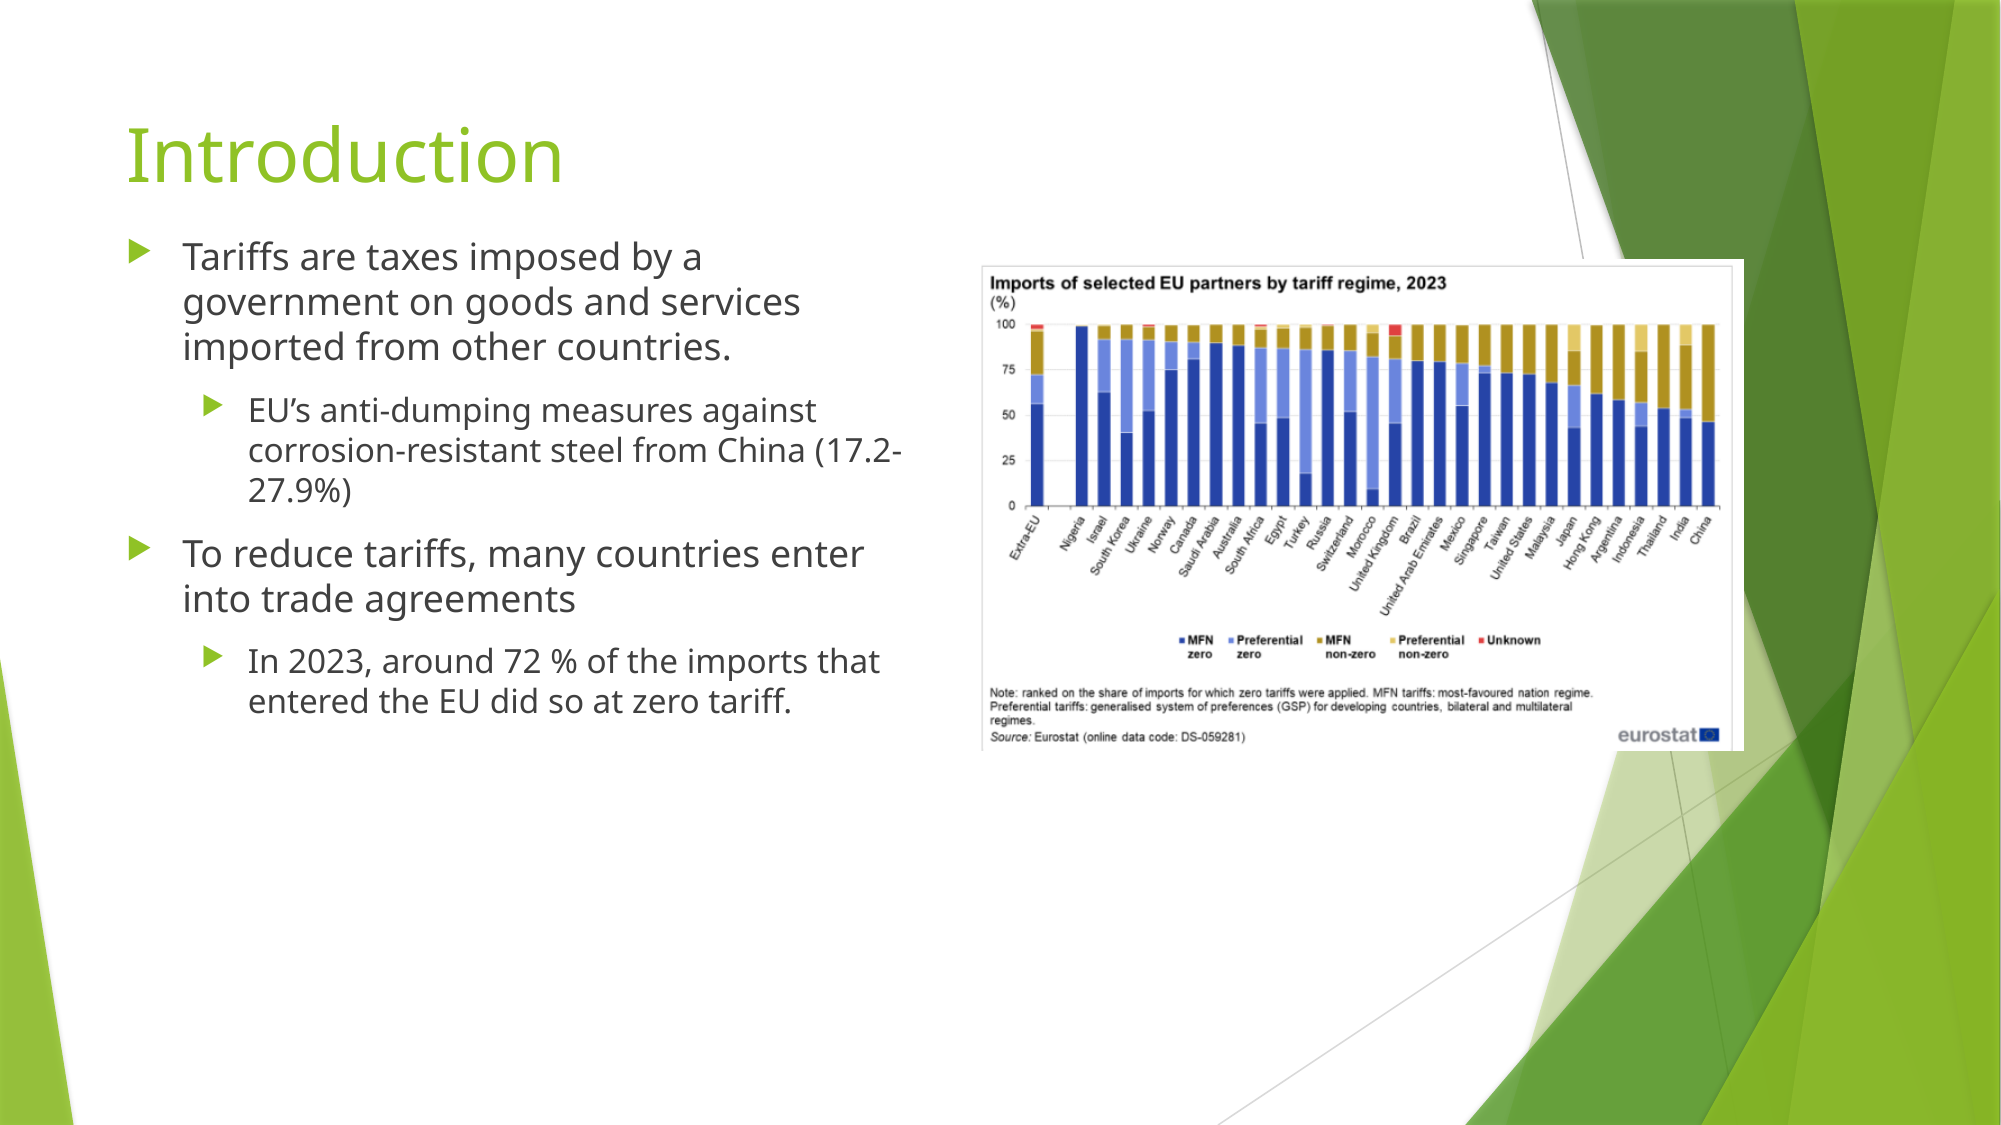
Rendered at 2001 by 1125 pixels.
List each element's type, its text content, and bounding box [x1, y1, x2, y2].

title Introduction [111, 99, 1522, 226]
list Tariffs are taxes imposed by a government on goods and services imported from other countries. EU’s anti-dumping measures against corrosion-resistant steel from China (17.2-27.9%) To reduce tariffs, many countries enter into trade agreements In 2023, around 72 % of the imports that entered the EU did so at zero tariff. [111, 225, 945, 992]
picture [975, 259, 1744, 752]
